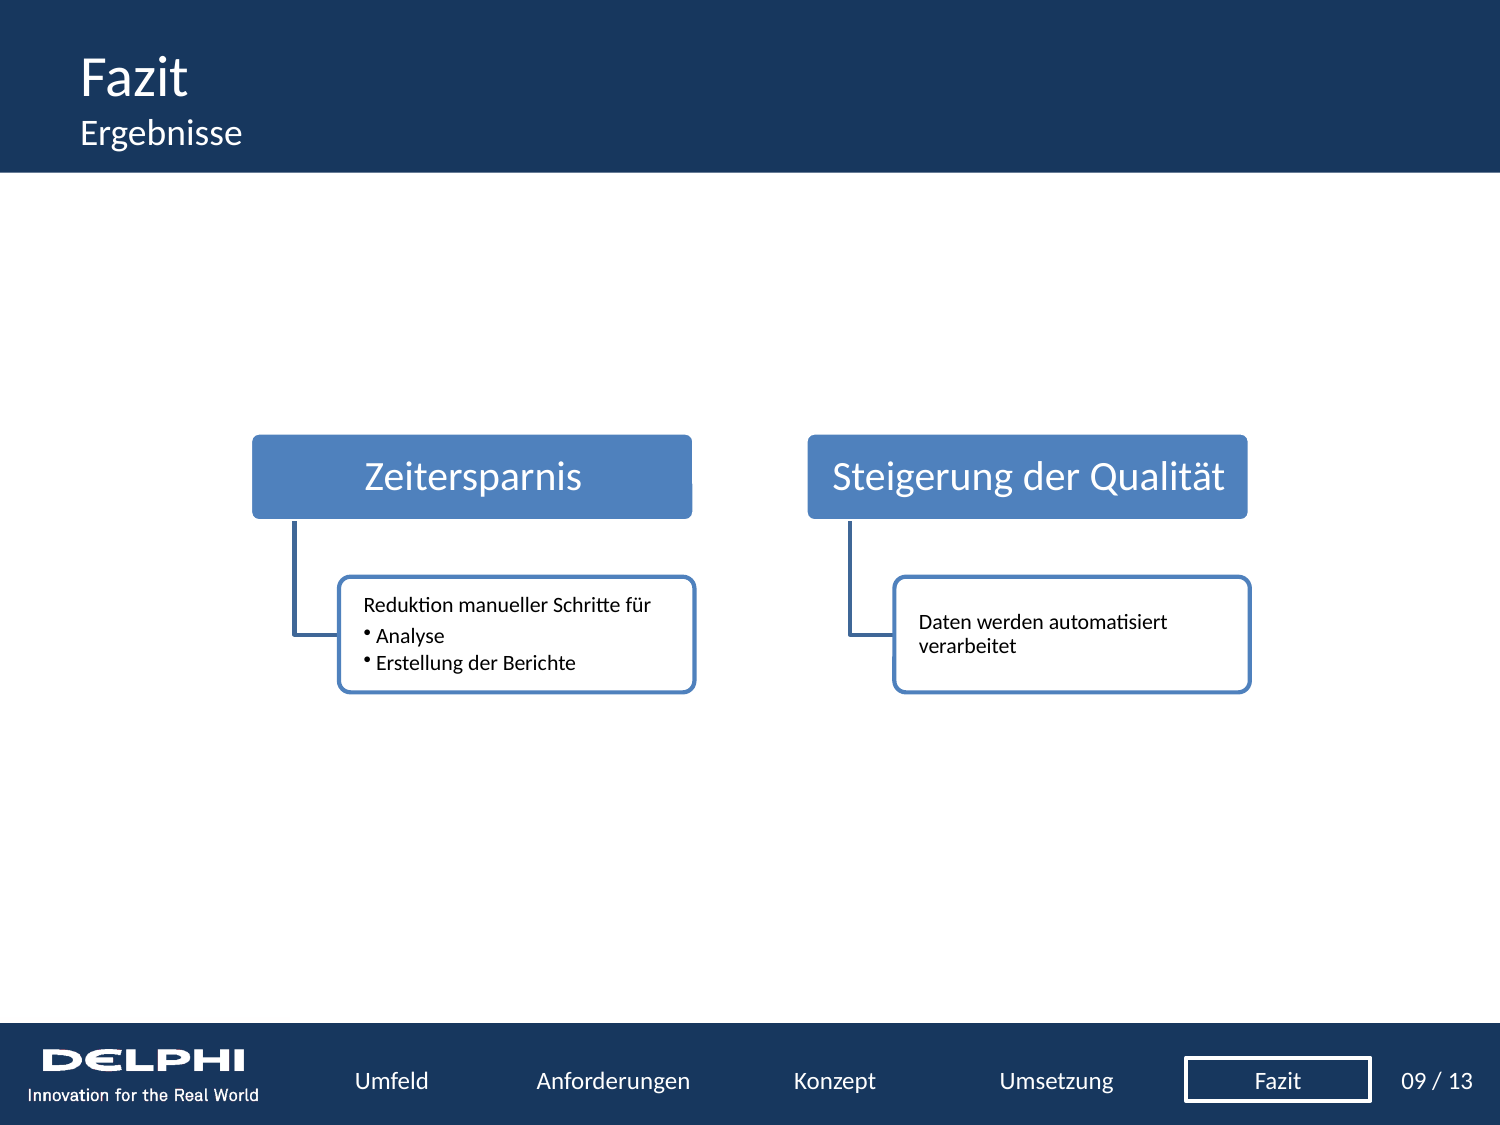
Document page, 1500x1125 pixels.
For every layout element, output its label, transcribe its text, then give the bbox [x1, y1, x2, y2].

text_box Fazit [1184, 1056, 1371, 1103]
text_box Konzept [741, 1056, 929, 1103]
text_box Umfeld [298, 1056, 486, 1103]
title Fazit Ergebnisse [64, 45, 1425, 161]
text_box Anforderungen [519, 1056, 708, 1103]
picture [0, 1017, 290, 1125]
text_box 09 / 13 [1371, 1056, 1490, 1103]
text_box Umsetzung [962, 1056, 1151, 1103]
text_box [249, 271, 1251, 854]
